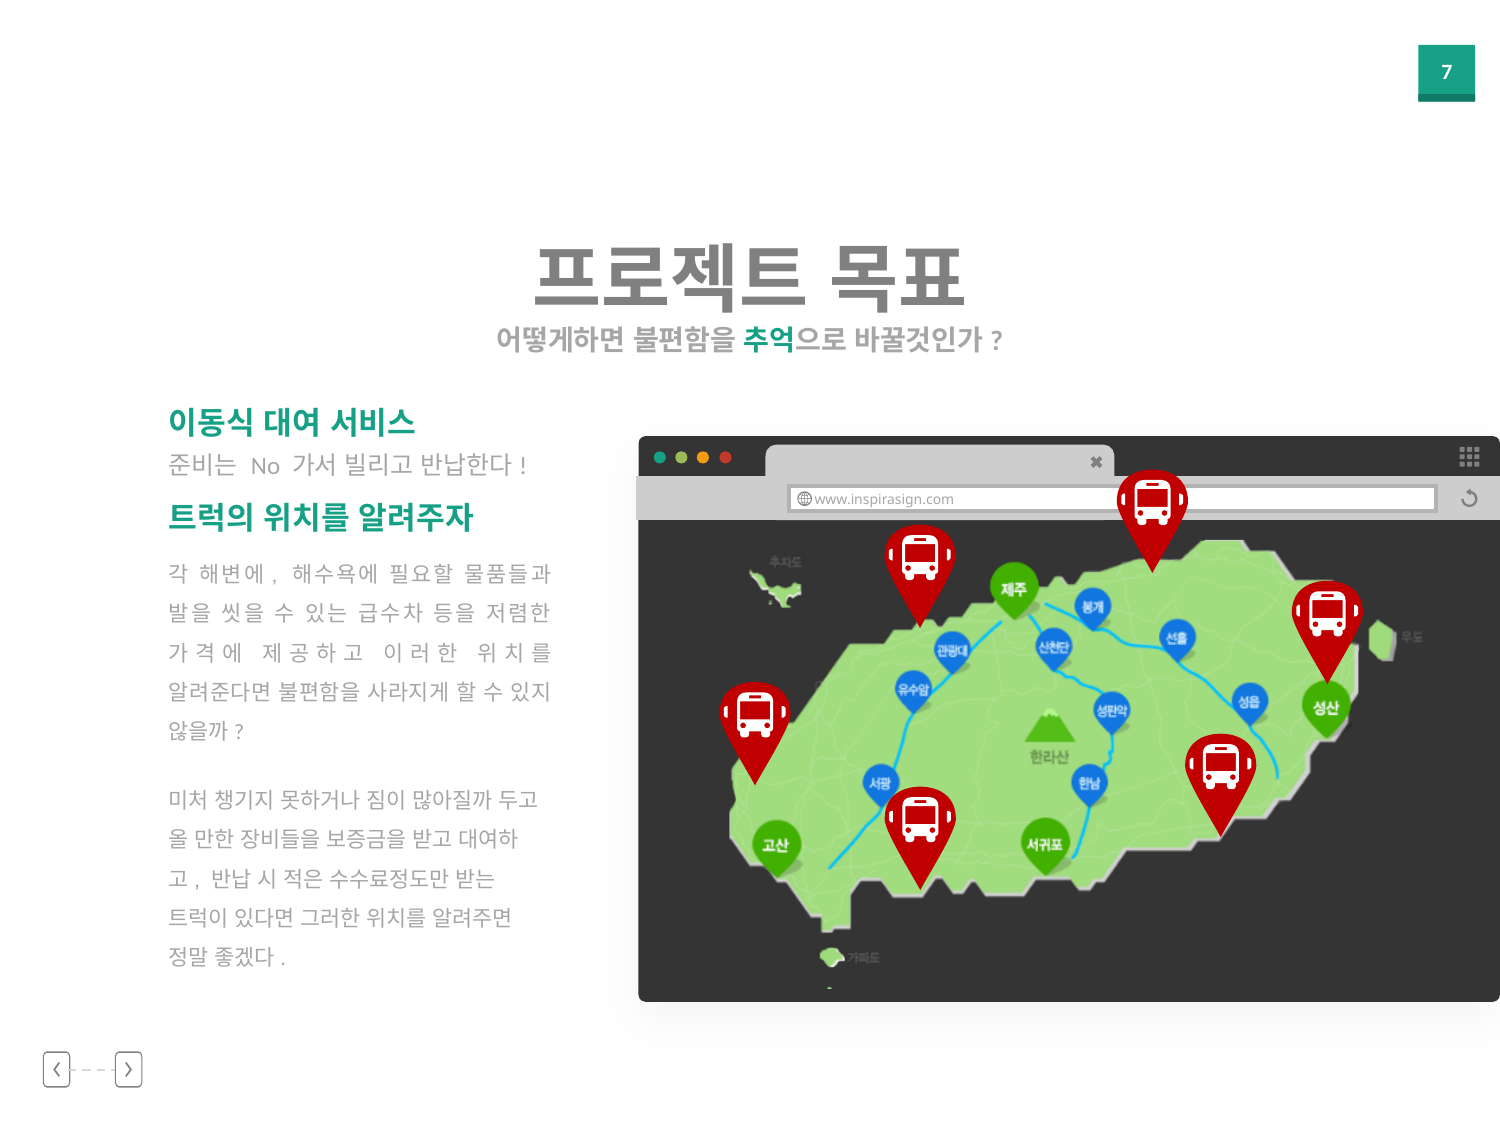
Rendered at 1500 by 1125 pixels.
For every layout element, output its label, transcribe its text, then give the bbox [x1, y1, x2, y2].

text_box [719, 681, 791, 786]
text_box 트럭의 위치를 알려주자 [154, 490, 621, 544]
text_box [1116, 469, 1188, 573]
text_box 미처 챙기지 못하거나 짐이 많아질까 두고 올 만한 장비들을 보증금을 받고 대여하고, 반납 시 적은 수수료정도만 받는 트럭이 있다면 그러한 위치를 알려주면 정말 좋겠다. [154, 766, 563, 978]
text_box 준비는 No 가서 빌리고 반납한다! [154, 441, 548, 487]
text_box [1291, 580, 1363, 685]
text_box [1185, 733, 1257, 838]
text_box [884, 786, 956, 891]
text_box 이동식 대여 서비스 [154, 395, 621, 448]
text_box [638, 436, 1500, 1002]
text_box 어떻게하면 불편함을 추억으로 바꿀것인가? [481, 314, 1018, 364]
picture [647, 532, 1487, 989]
text_box 각 해변에, 해수욕에 필요할 물품들과 발을 씻을 수 있는 급수차 등을 저렴한 가격에 제공하고 이러한 위치를 알려준다면 불편함을 사라지게 할 수 있지 않을까? [154, 540, 567, 752]
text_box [884, 524, 956, 629]
text_box 프로젝트 목표 [517, 224, 983, 330]
